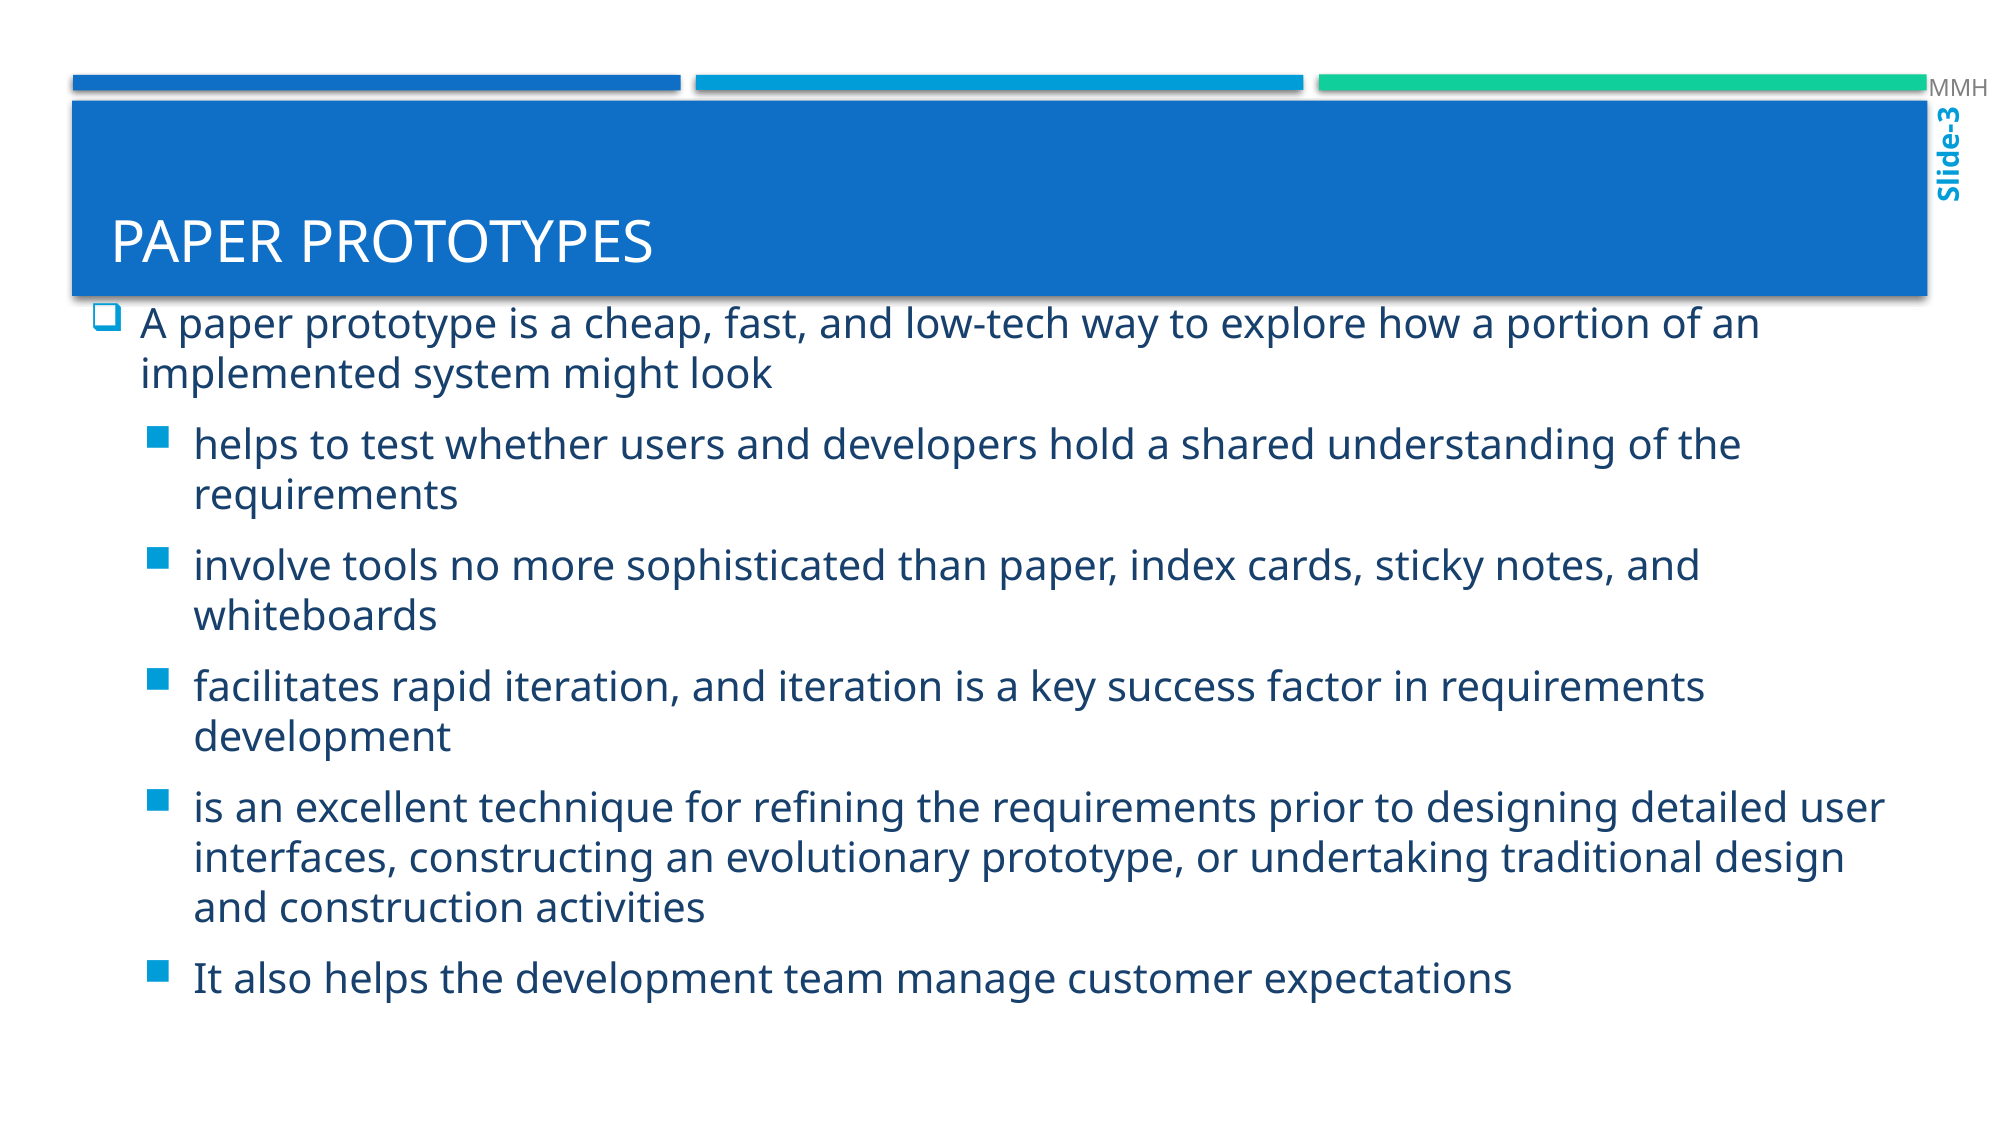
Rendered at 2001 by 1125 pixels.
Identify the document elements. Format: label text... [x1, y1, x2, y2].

list A paper prototype is a cheap, fast, and low-tech way to explore how a portion of an implemented system might look helps to test whether users and developers hold a shared understanding of the requirements involve tools no more sophisticated than paper, index cards, sticky notes, and whiteboards facilitates rapid iteration, and iteration is a key success factor in requirements development is an excellent technique for refining the requirements prior to designing detailed user interfaces, constructing an evolutionary prototype, or undertaking traditional design and construction activities It also helps the development team manage customer expectations [75, 351, 1925, 948]
title Paper Prototypes [95, 115, 1905, 282]
text_box Slide-3 [1930, 110, 1970, 266]
text_box MMH [1900, 64, 2000, 110]
